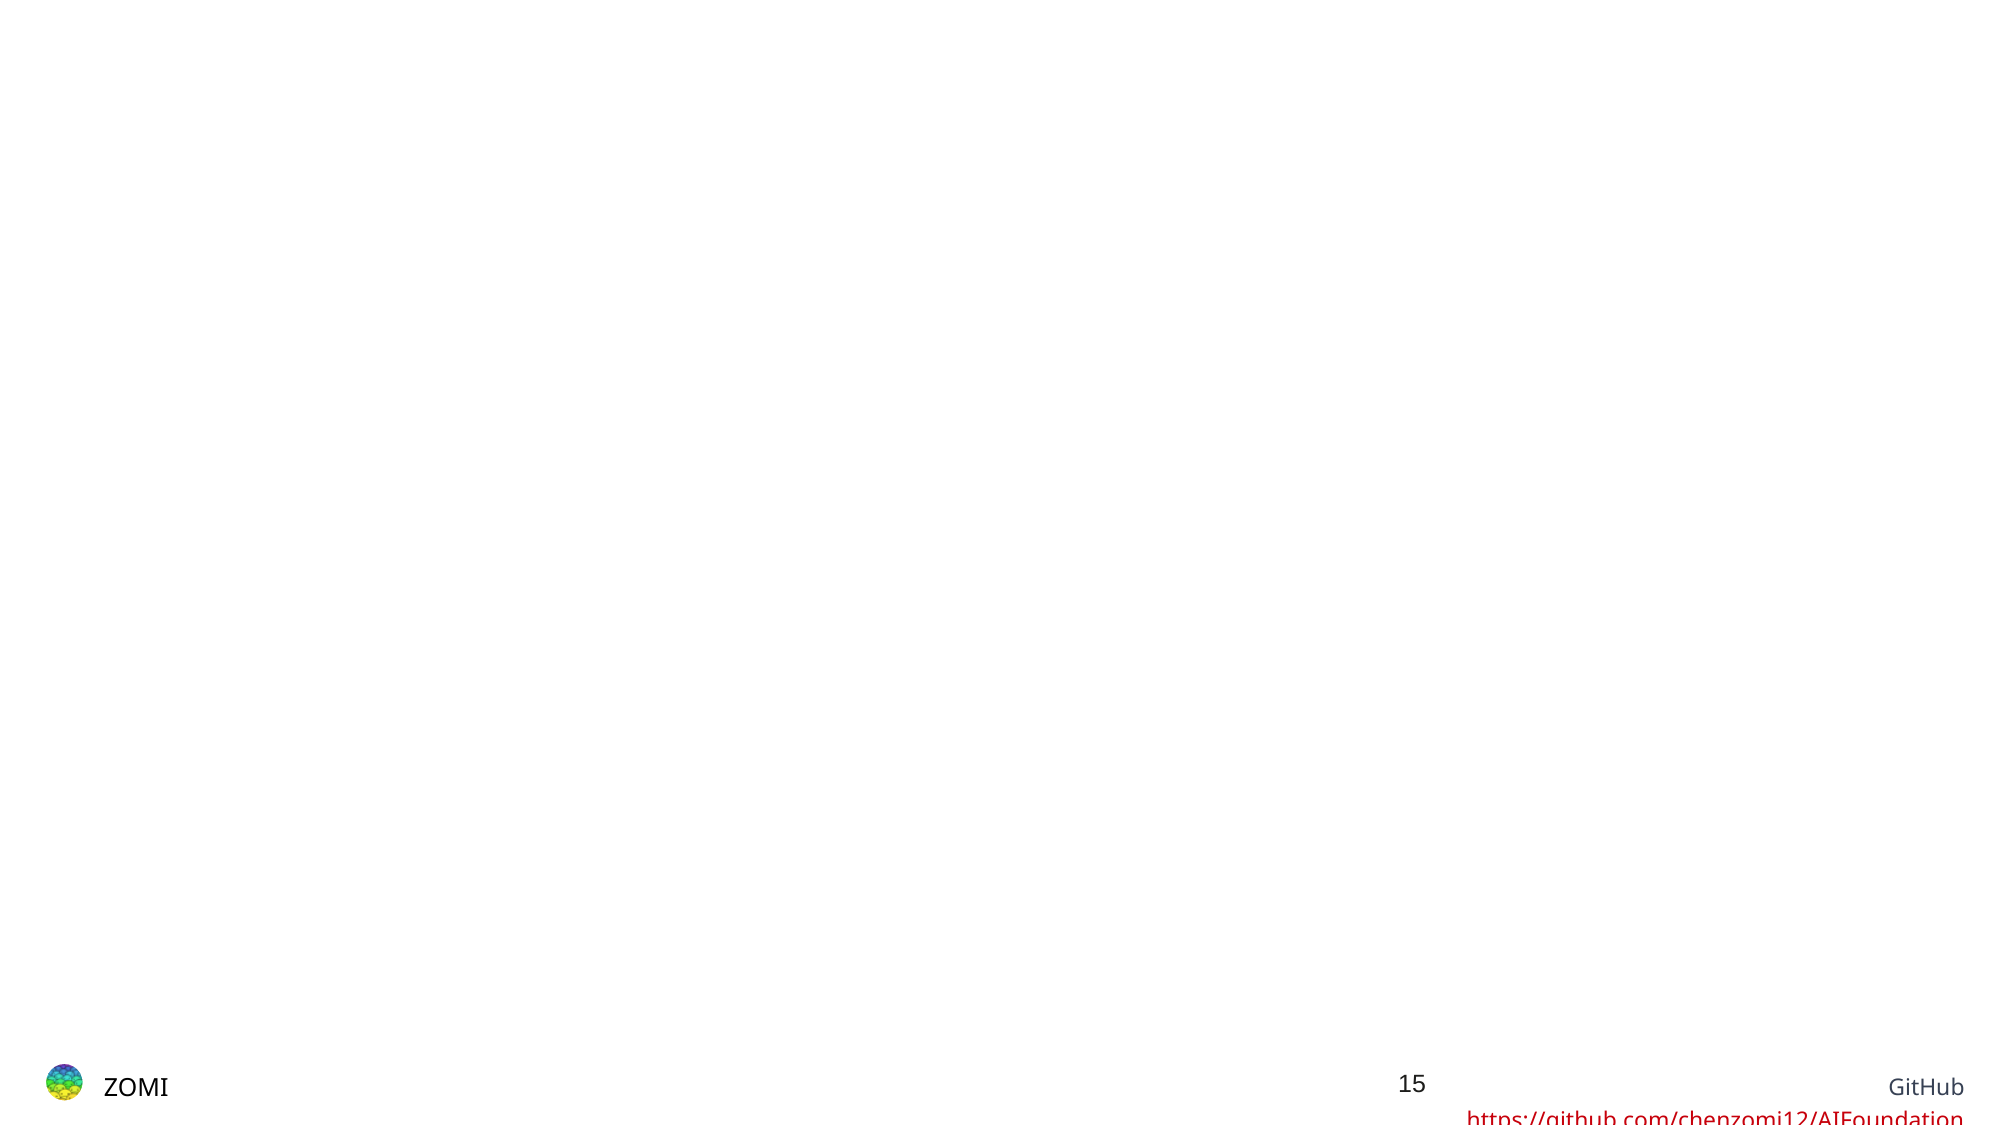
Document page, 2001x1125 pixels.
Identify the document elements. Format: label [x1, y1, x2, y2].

picture [47, 1065, 82, 1100]
